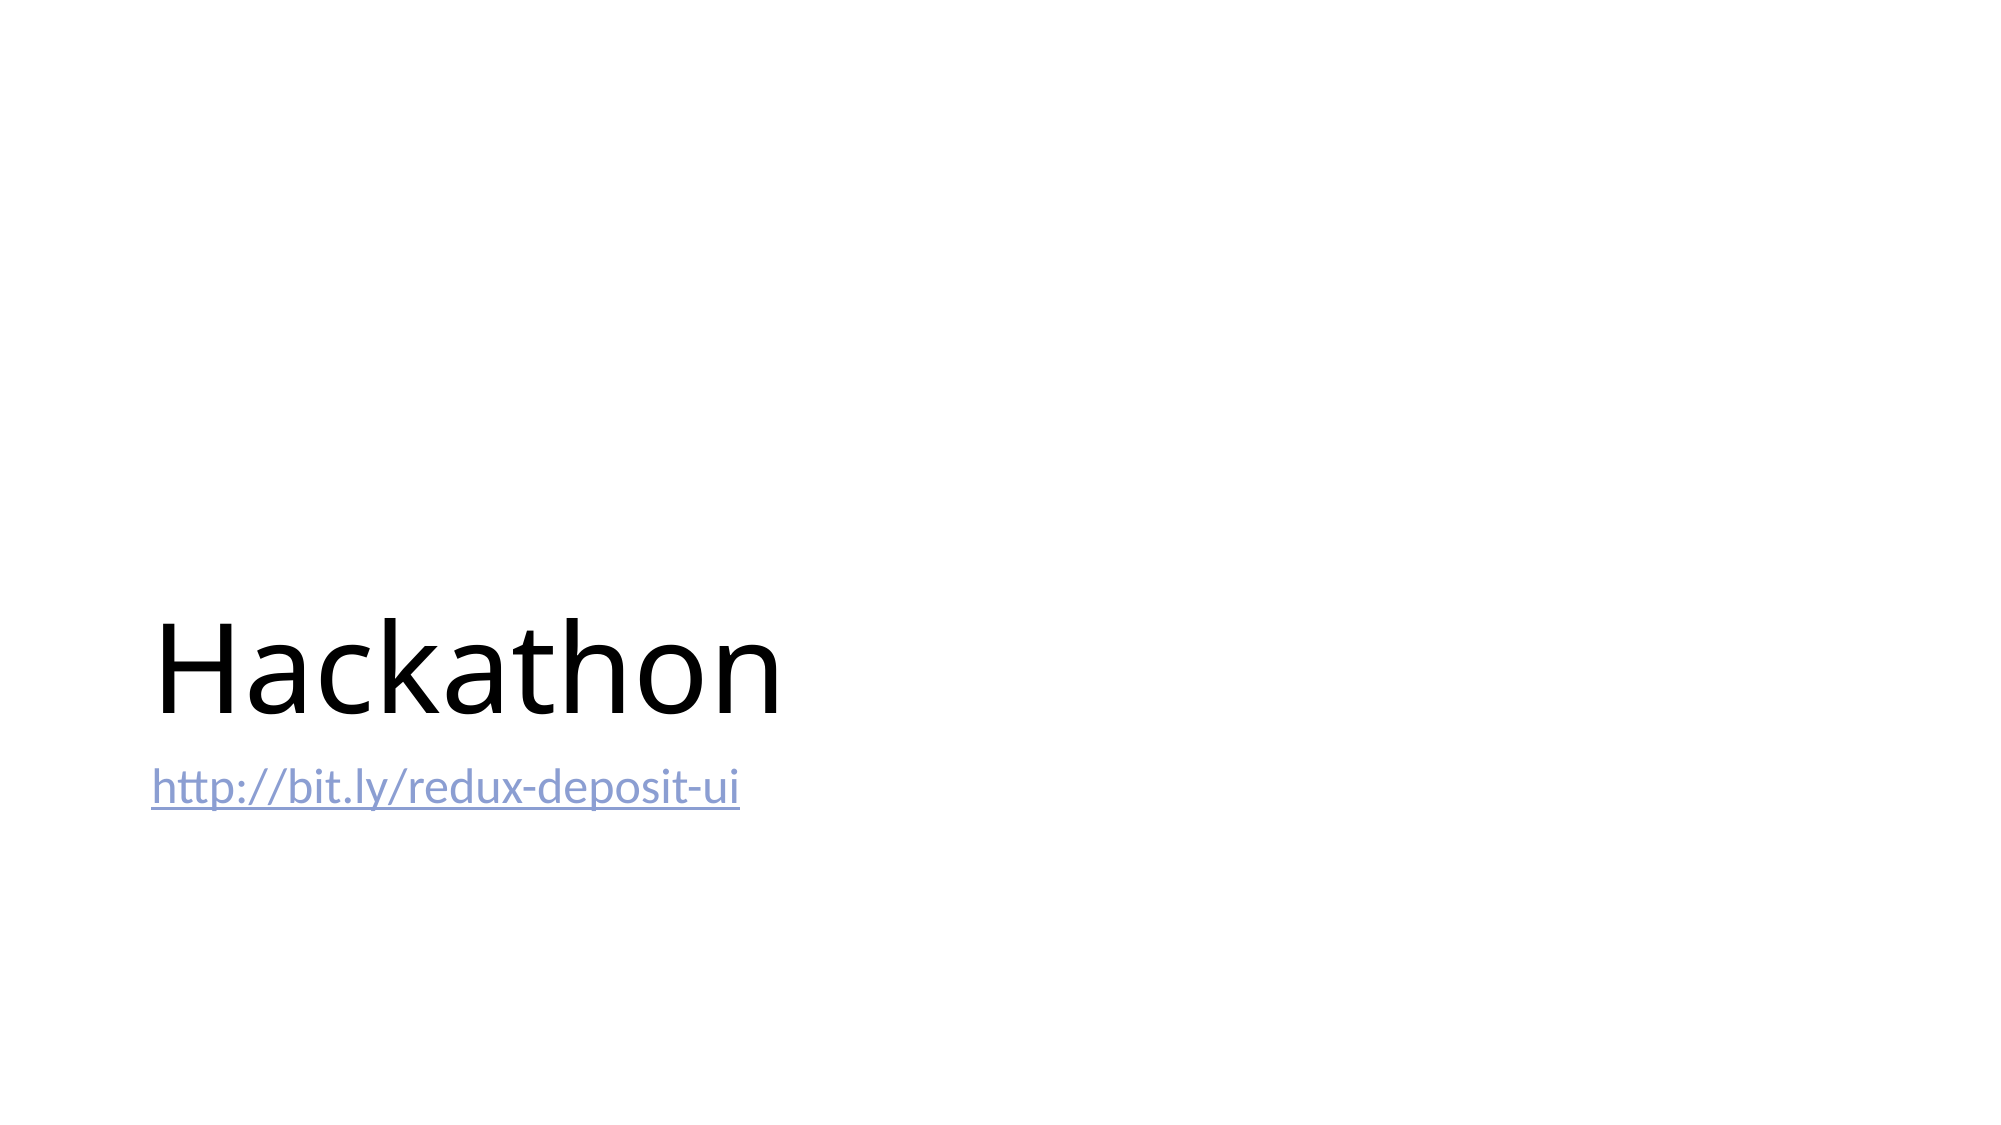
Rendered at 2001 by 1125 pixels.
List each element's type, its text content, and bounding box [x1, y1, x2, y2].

list http://bit.ly/redux-deposit-ui [136, 752, 1862, 999]
title Hackathon [136, 280, 1862, 749]
